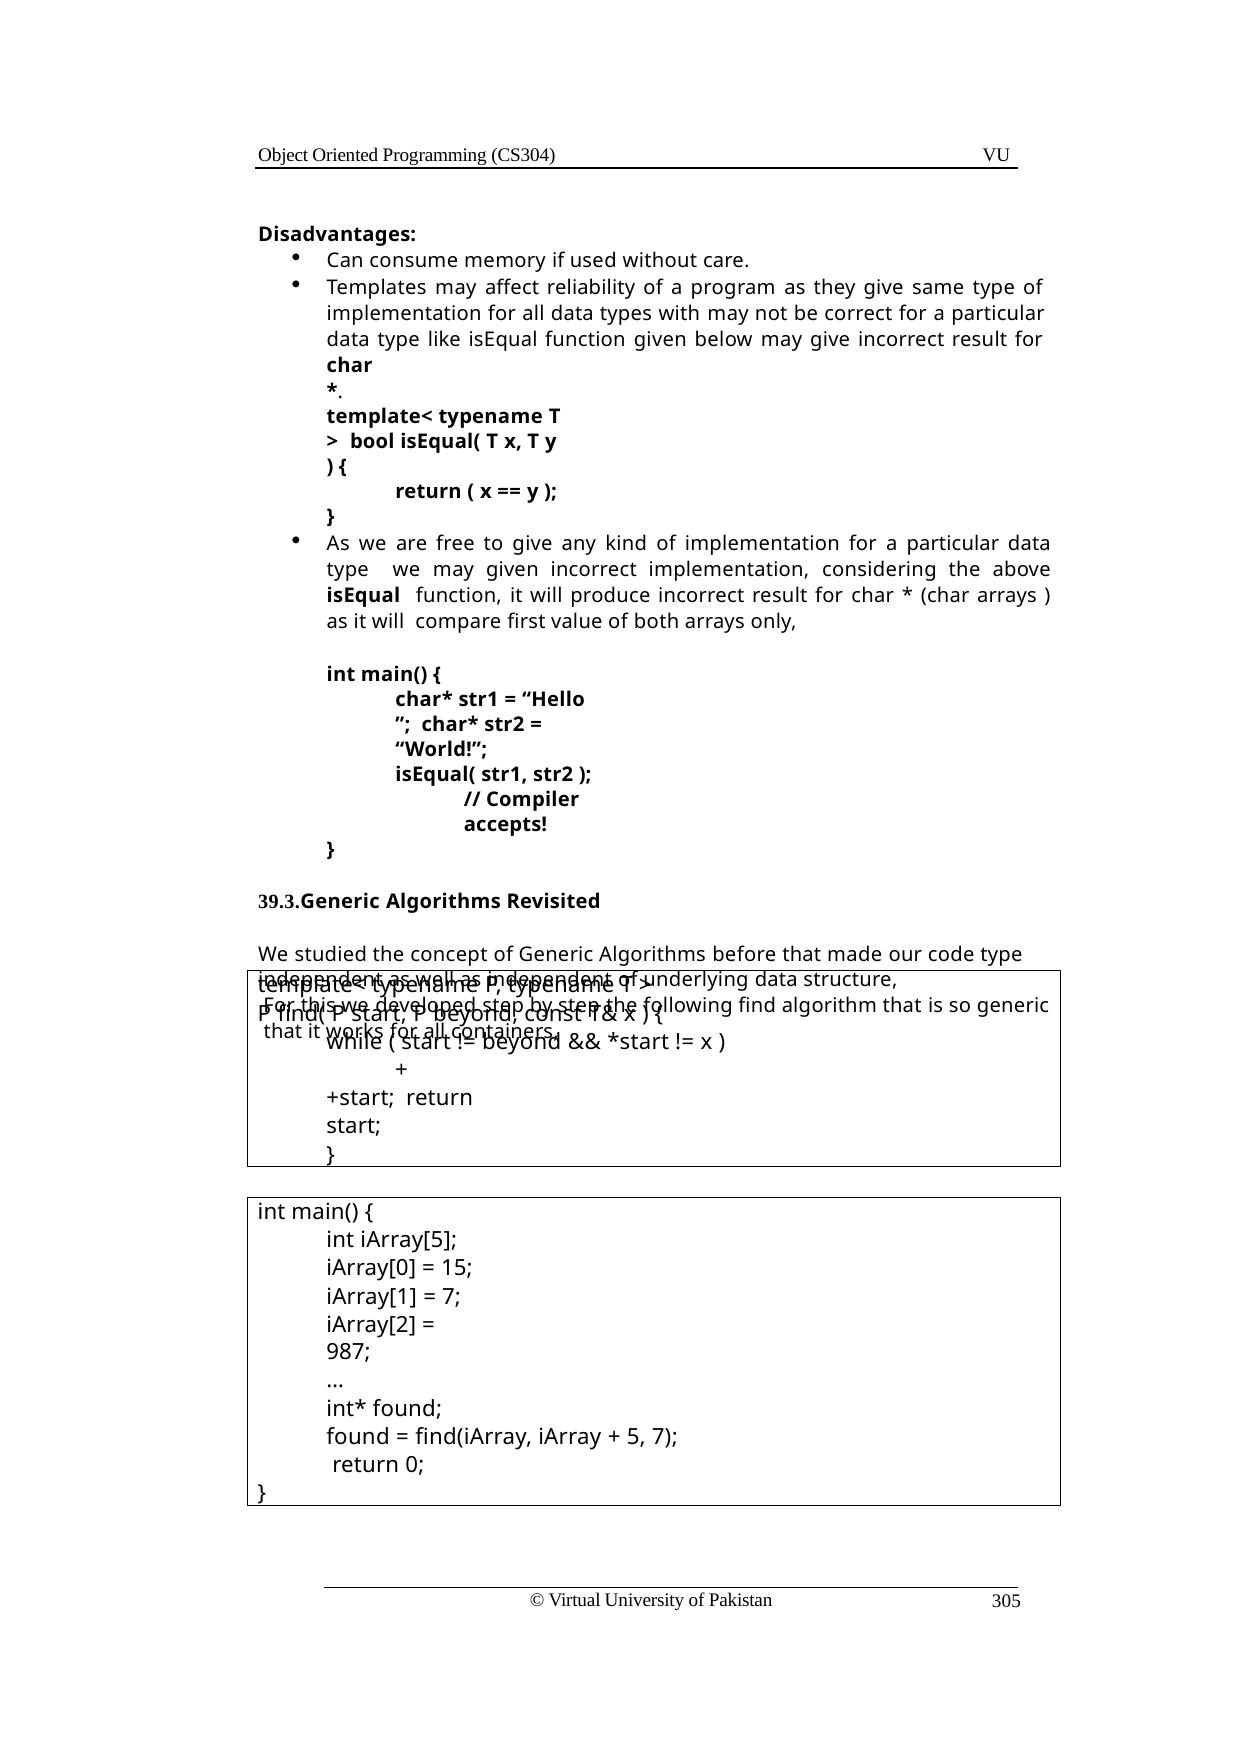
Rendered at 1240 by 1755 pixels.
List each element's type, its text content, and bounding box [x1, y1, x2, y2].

text_box 305 [989, 1588, 1023, 1612]
text_box Object Oriented Programming (CS304) [256, 141, 561, 166]
text_box VU [980, 141, 1013, 166]
text_box Disadvantages: Can consume memory if used without care. Templates may affect reliability of a program as they give same type of implementation for all data types with may not be correct for a particular data type like isEqual function given below may give incorrect result for char *. template< typename T > bool isEqual( T x, T y ) { return ( x == y ); } As we are free to give any kind of implementation for a particular data type we may given incorrect implementation, considering the above isEqual function, it will produce incorrect result for char * (char arrays ) as it will compare first value of both arrays only, int main() { char* str1 = “Hello ”; char* str2 = “World!”; isEqual( str1, str2 ); // Compiler accepts! } 39.3.Generic Algorithms Revisited We studied the concept of Generic Algorithms before that made our code type independent as well as independent of underlying data structure, For this we developed step by step the following find algorithm that is so generic that it works for all containers, [256, 220, 1052, 970]
text_box © Virtual University of Pakistan [527, 1586, 781, 1610]
text_box template< typename P, typename T > P find( P start, P beyond, const T& x ) { while ( start != beyond && *start != x ) ++start; return start; } [247, 970, 1061, 1167]
text_box int main() { int iArray[5]; iArray[0] = 15; iArray[1] = 7; iArray[2] = 987; … int* found; found = find(iArray, iArray + 5, 7); return 0; } [247, 1197, 1061, 1506]
